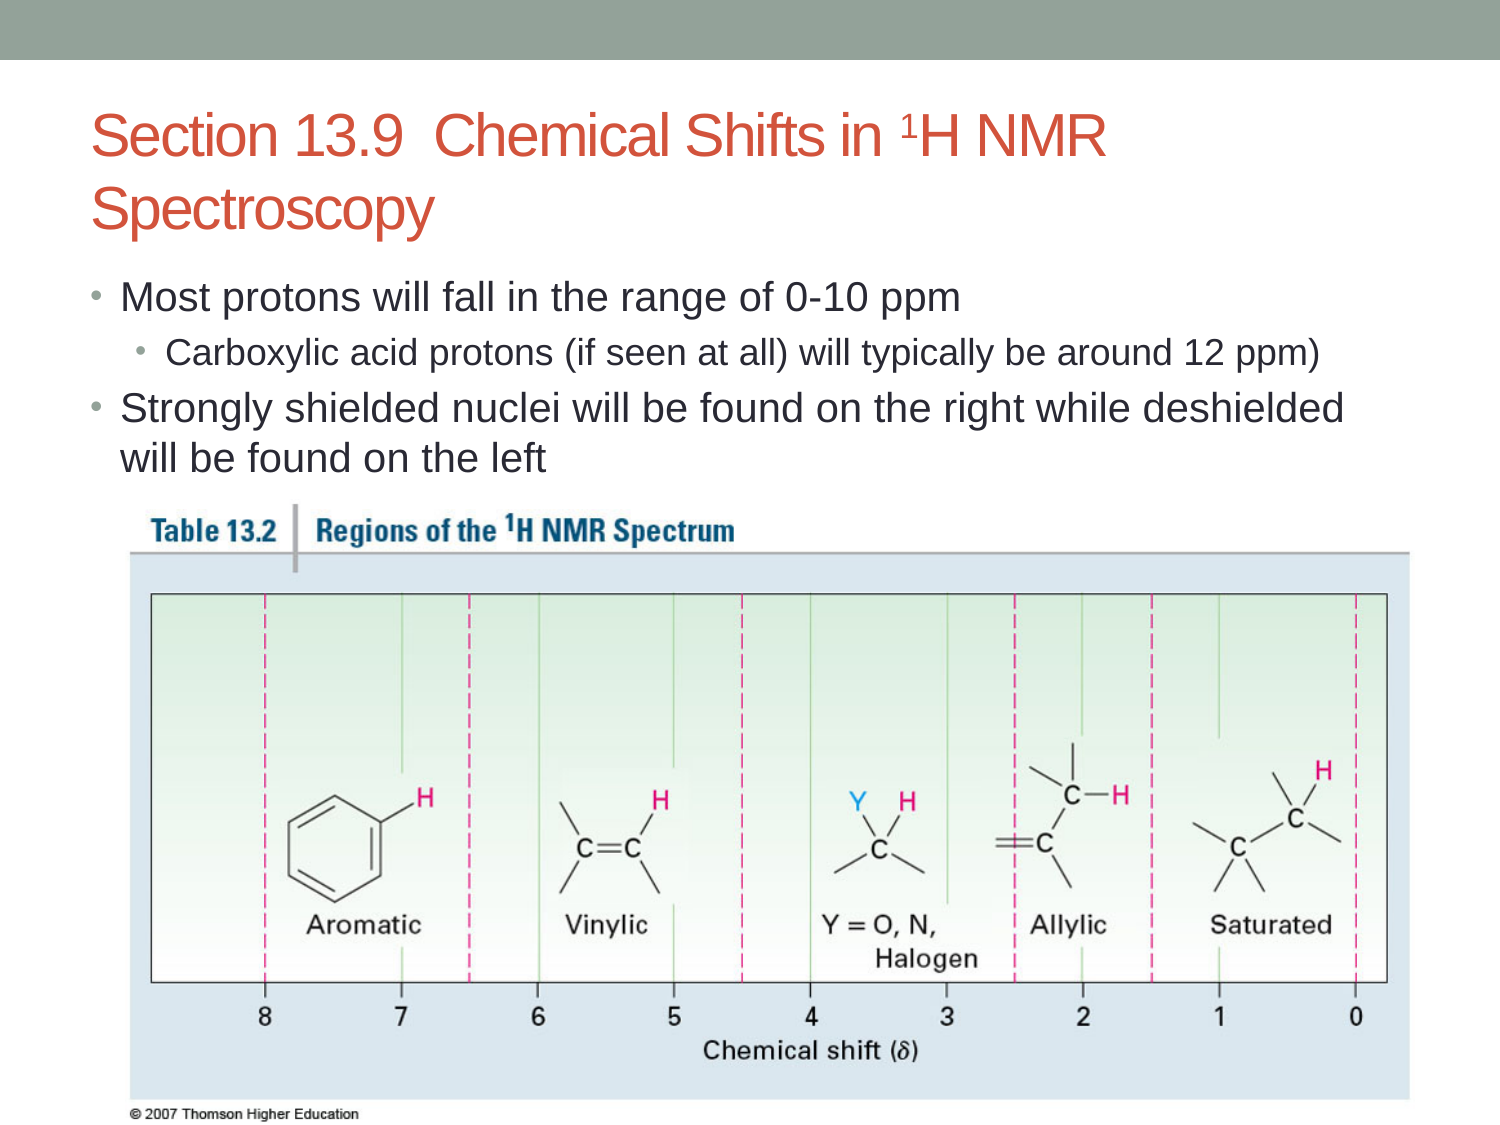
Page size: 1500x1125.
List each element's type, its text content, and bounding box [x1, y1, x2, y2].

picture [124, 499, 1415, 1123]
list Most protons will fall in the range of 0-10 ppm Carboxylic acid protons (if seen at all) will typically be around 12 ppm) Strongly shielded nuclei will be found on the right while deshielded will be found on the left [75, 262, 1425, 588]
title Section 13.9 Chemical Shifts in 1H NMR Spectroscopy [75, 87, 1425, 250]
